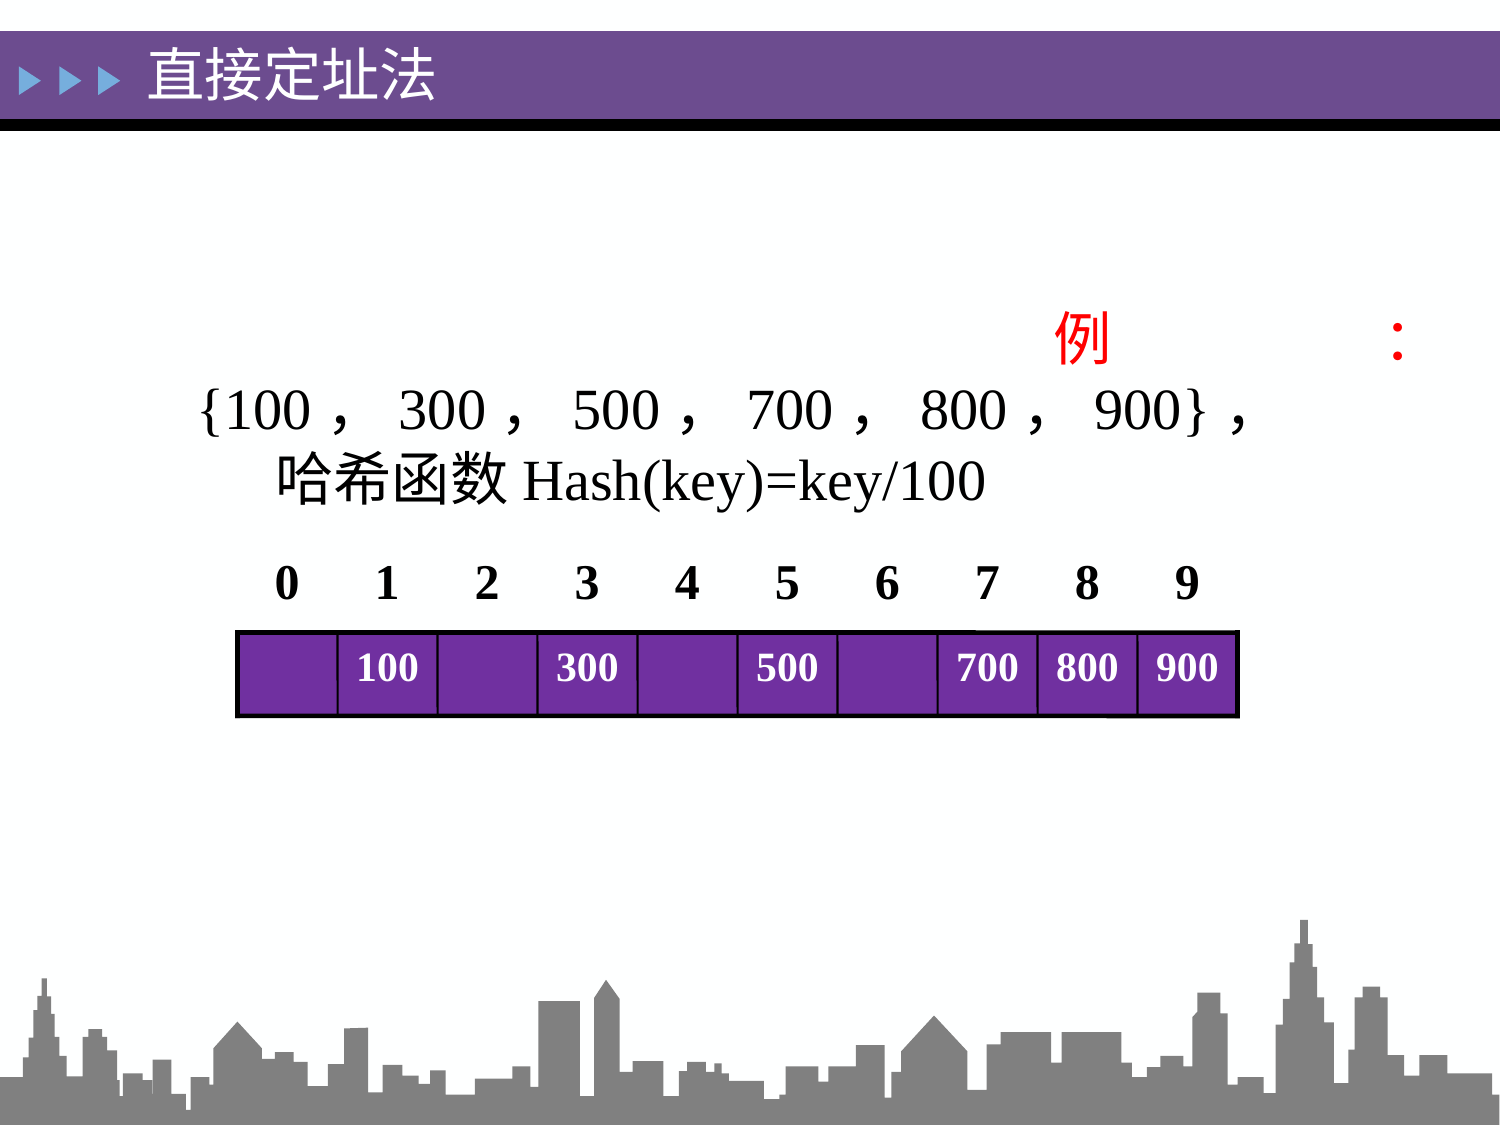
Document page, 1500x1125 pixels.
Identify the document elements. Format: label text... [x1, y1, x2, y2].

text_box [0, 919, 1500, 1125]
text_box 例： {100，300，500，700，800，900}， 哈希函数Hash(key)=key/100 [181, 294, 1457, 519]
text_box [237, 542, 1263, 717]
text_box 直接定址法 [131, 30, 838, 116]
